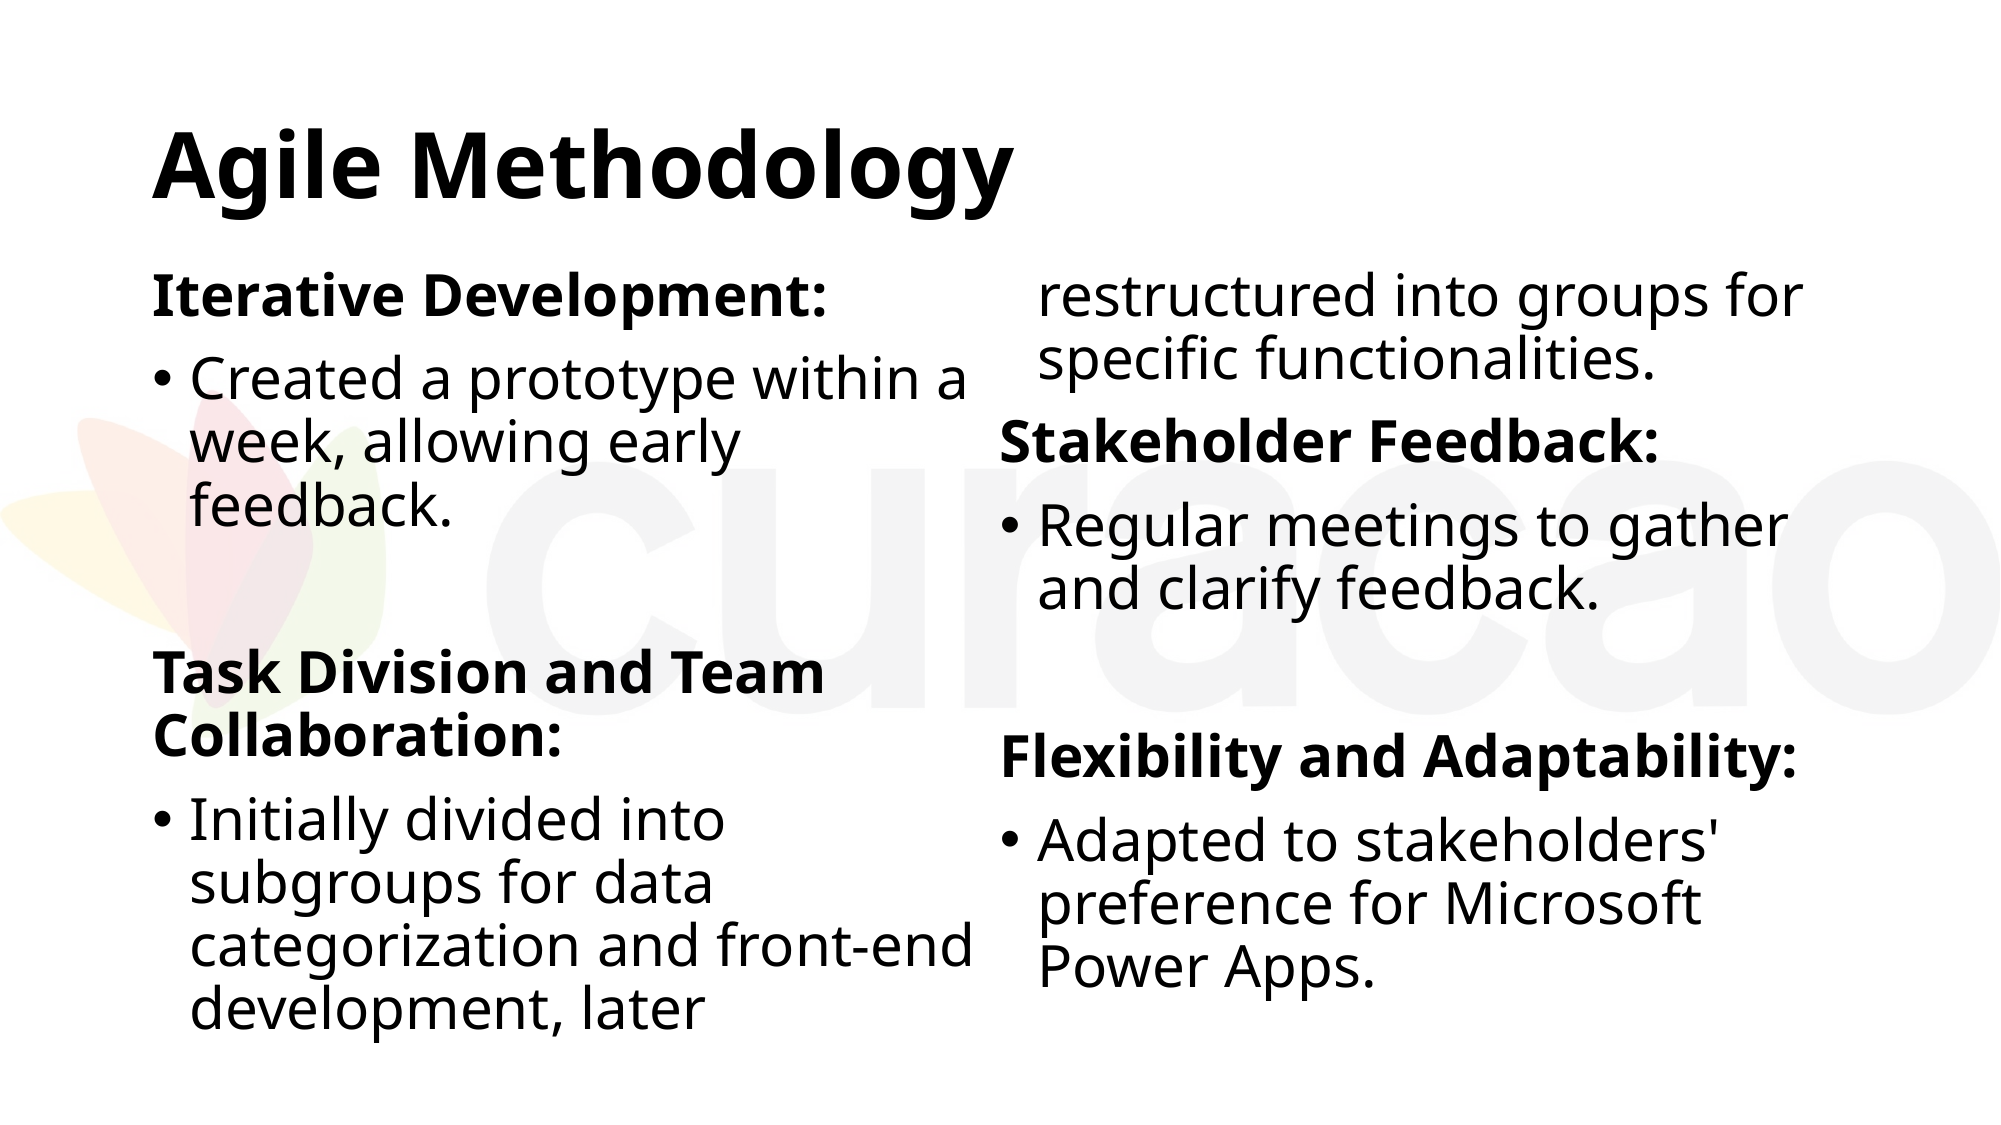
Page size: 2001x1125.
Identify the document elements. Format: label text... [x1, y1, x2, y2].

list Iterative Development: Created a prototype within a week, allowing early feedback. Task Division and Team Collaboration: Initially divided into subgroups for data categorization and front-end development, later restructured into groups for specific functionalities. Stakeholder Feedback: Regular meetings to gather and clarify feedback. Flexibility and Adaptability: Adapted to stakeholders' preference for Microsoft Power Apps. [137, 258, 1863, 1084]
title Agile Methodology [137, 59, 1863, 258]
